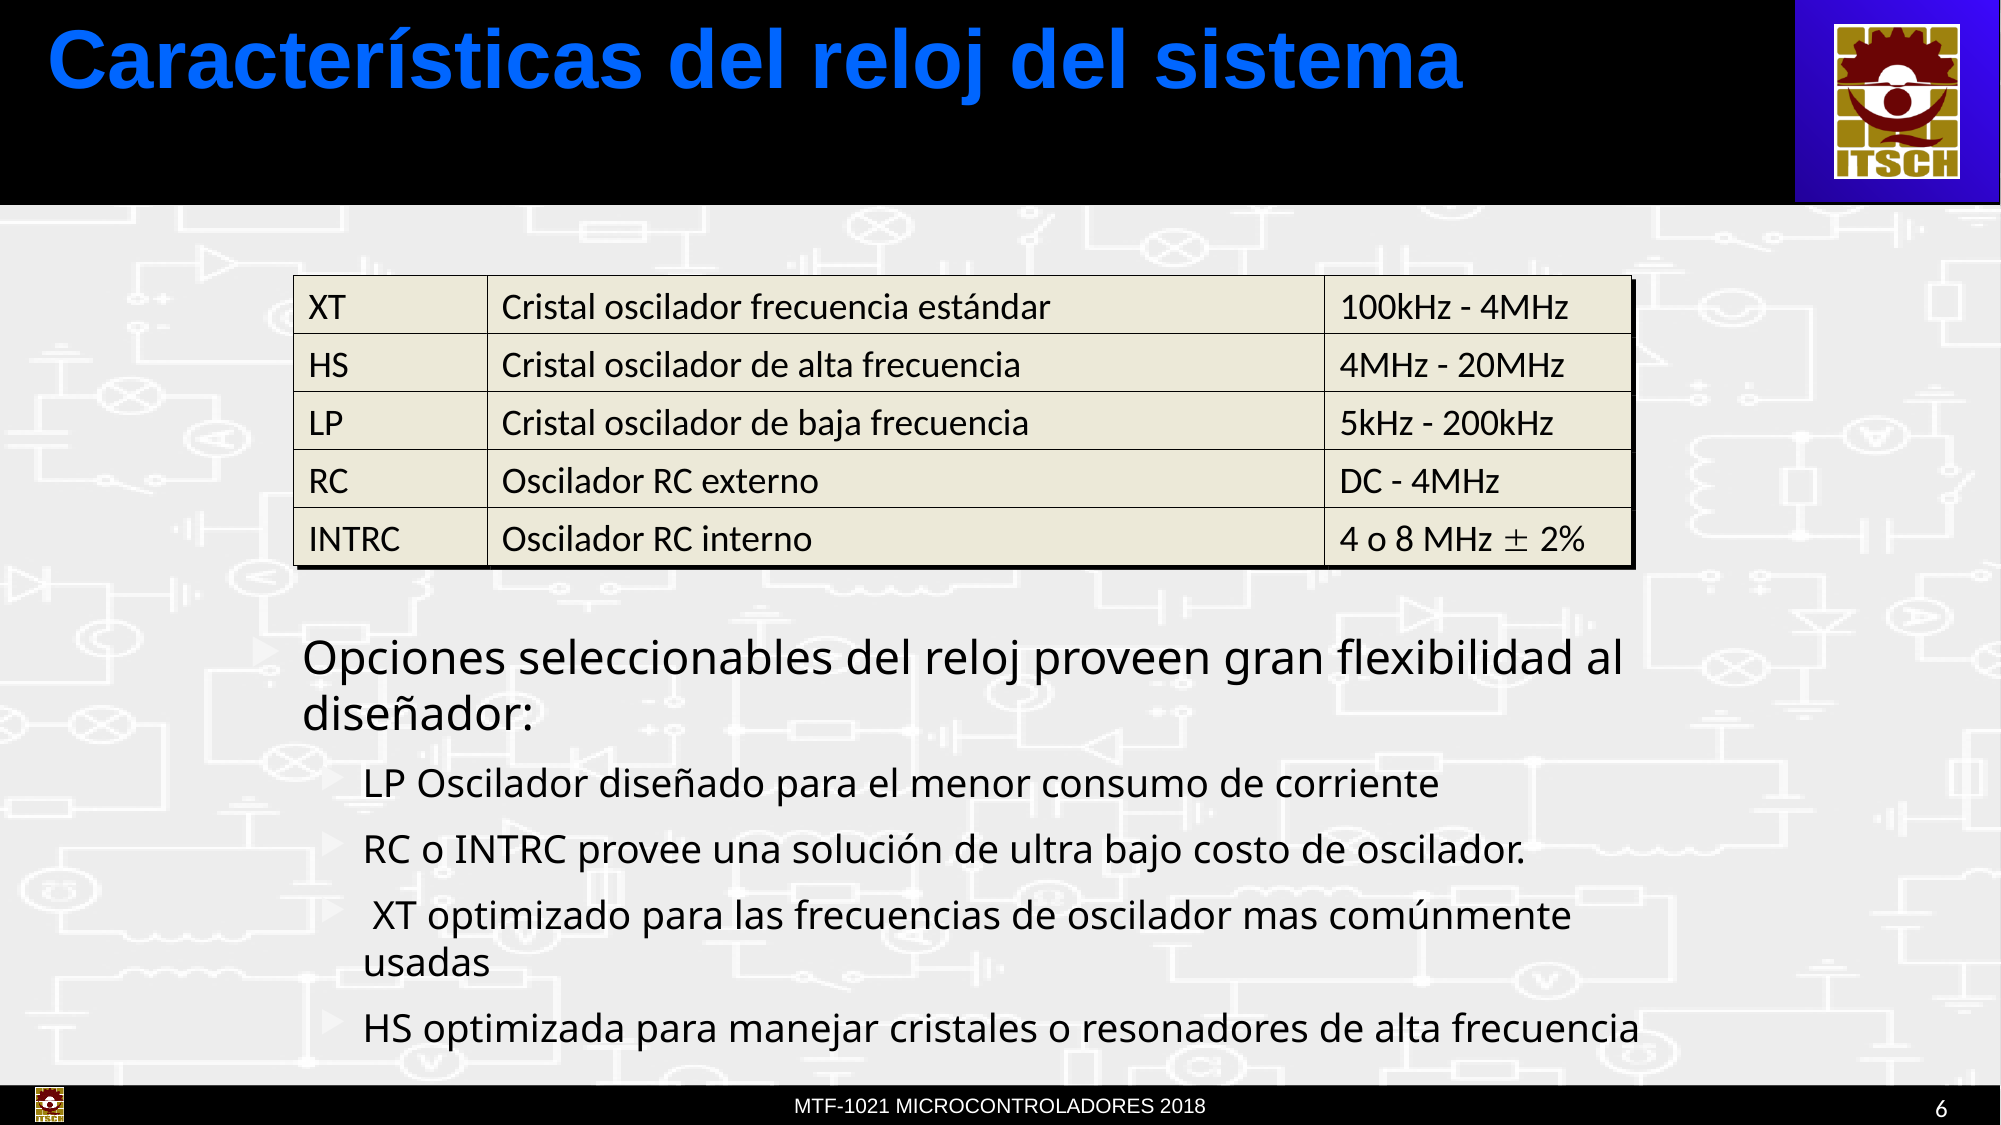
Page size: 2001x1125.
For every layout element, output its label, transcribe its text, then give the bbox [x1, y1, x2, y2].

picture [1834, 24, 1960, 179]
picture [35, 1087, 64, 1122]
title Características del reloj del sistema [32, 0, 1698, 232]
text_box Opciones seleccionables del reloj proveen gran flexibilidad al diseñador: LP Oscilador diseñado para el menor consumo de corriente RC o INTRC provee una solución de ultra bajo costo de oscilador. XT optimizado para las frecuencias de oscilador mas comúnmente usadas HS optimizada para manejar cristales o resonadores de alta frecuencia [234, 620, 1672, 1125]
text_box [293, 275, 1631, 565]
